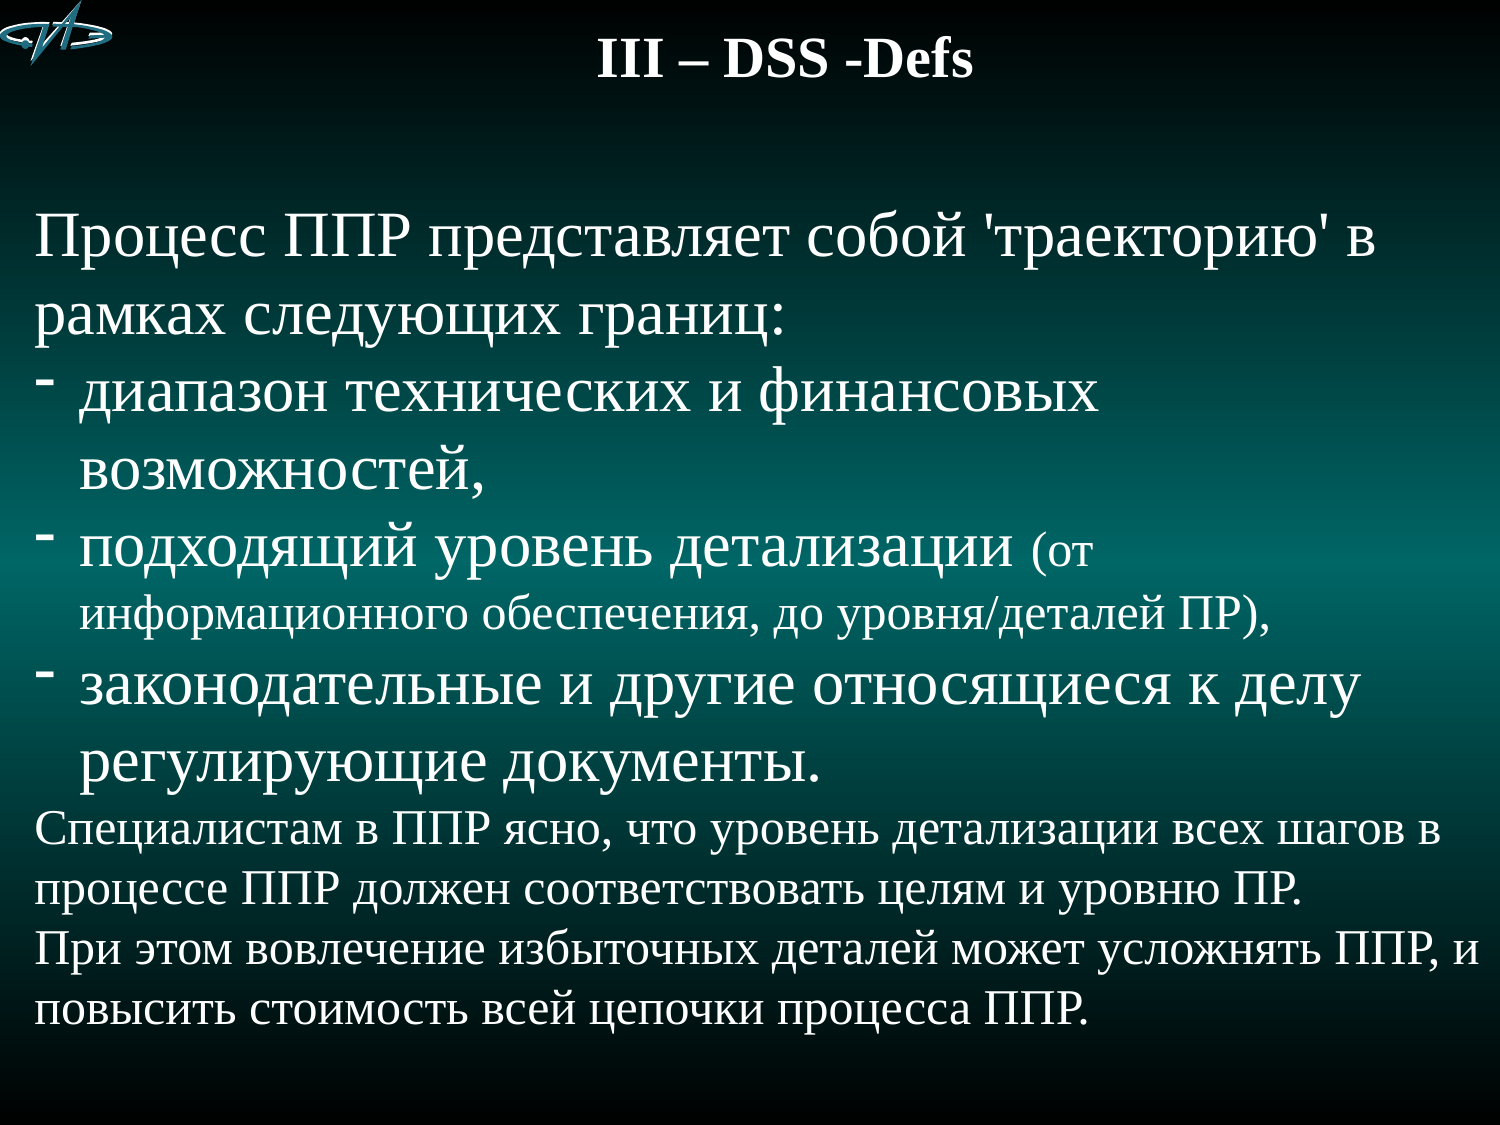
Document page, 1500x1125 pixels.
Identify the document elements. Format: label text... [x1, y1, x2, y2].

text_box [0, 0, 113, 67]
text_box Процесс ППР представляет собой 'траекторию' в рамках следующих границ: диапазон технических и финансовых возможностей, подходящий уровень детализации (от информационного обеспечения, до уровня/деталей ПР), законодательные и другие относящиеся к делу регулирующие документы. Специалистам в ППР ясно, что уровень детализации всех шагов в процессе ППР должен соответствовать целям и уровню ПР. При этом вовлечение избыточных деталей может усложнять ППР, и повысить стоимость всей цепочки процесса ППР. [19, 184, 1500, 1106]
title III – DSS -Defs [112, 19, 1459, 161]
